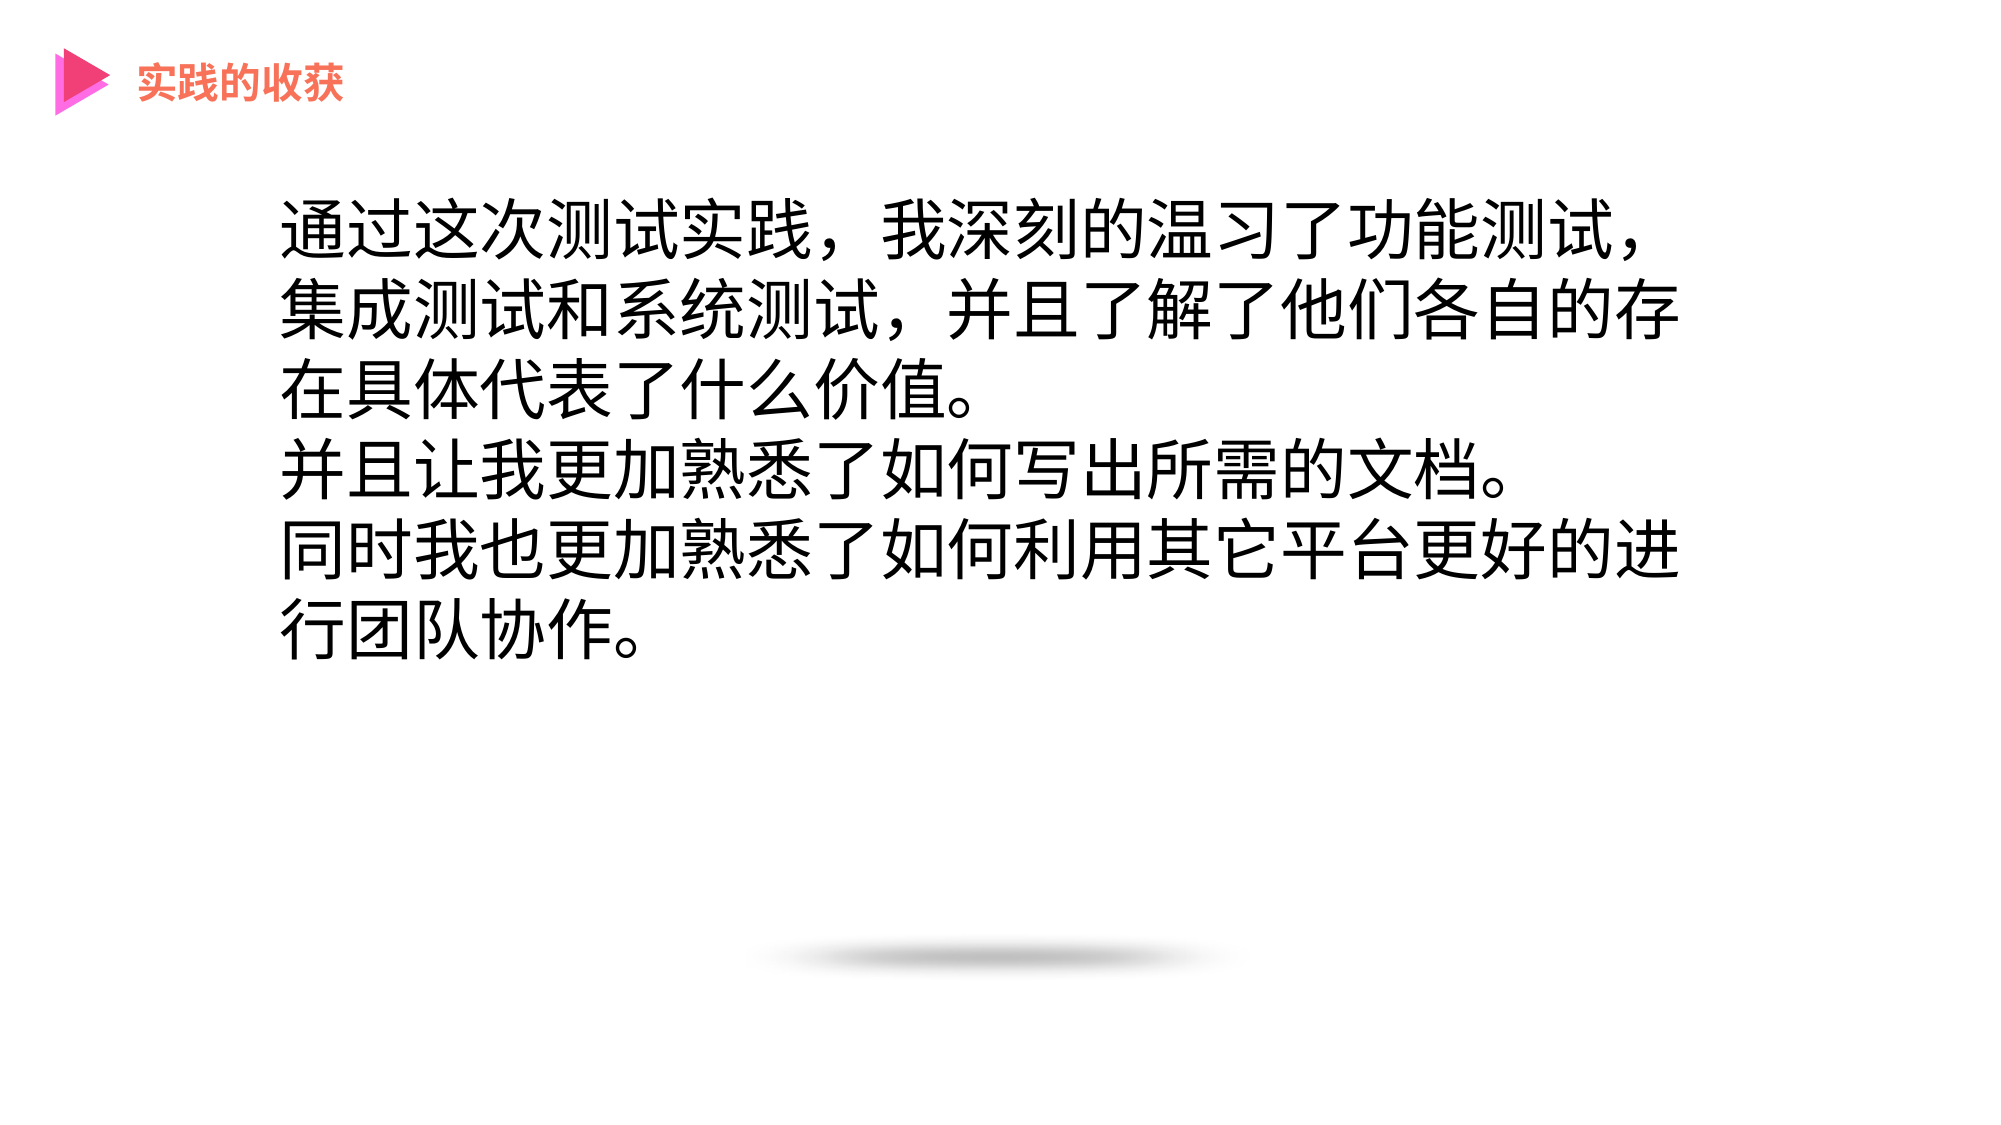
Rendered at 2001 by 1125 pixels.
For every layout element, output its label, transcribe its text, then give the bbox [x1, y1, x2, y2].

text_box 实践的收获 [121, 48, 455, 114]
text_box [55, 48, 111, 116]
picture [746, 931, 1254, 984]
text_box 通过这次测试实践，我深刻的温习了功能测试，集成测试和系统测试，并且了解了他们各自的存在具体代表了什么价值。 并且让我更加熟悉了如何写出所需的文档。 同时我也更加熟悉了如何利用其它平台更好的进行团队协作。 [279, 187, 1721, 668]
